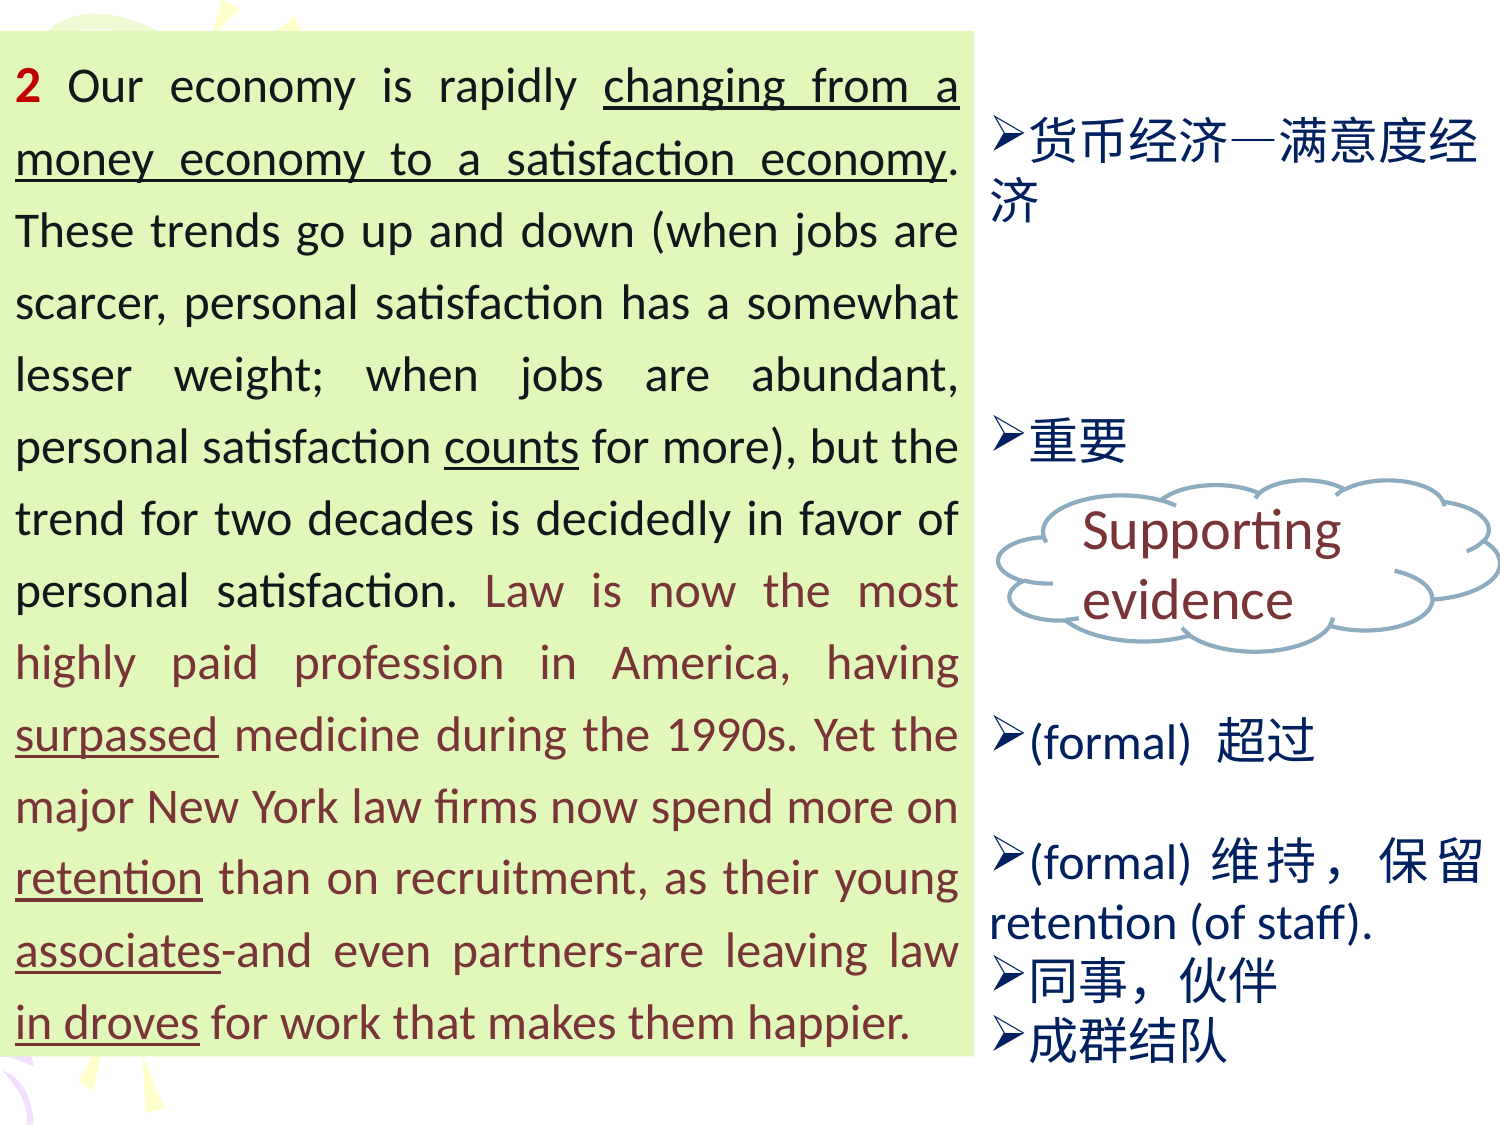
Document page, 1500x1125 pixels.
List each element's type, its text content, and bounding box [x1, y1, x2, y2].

text_box Supporting evidence [995, 478, 1500, 654]
text_box 货币经济—满意度经济 重要 (formal) 超过 (formal)维持，保留 retention (of staff). 同事，伙伴 成群结队 [974, 101, 1500, 1122]
text_box 2 Our economy is rapidly changing from a money economy to a satisfaction economy. These trends go up and down (when jobs are scarcer, personal satisfaction has a somewhat lesser weight; when jobs are abundant, personal satisfaction counts for more), but the trend for two decades is decidedly in favor of personal satisfaction. Law is now the most highly paid profession in America, having surpassed medicine during the 1990s. Yet the major New York law firms now spend more on retention than on recruitment, as their young associates-and even partners-are leaving law in droves for work that makes them happier. [0, 30, 975, 1057]
